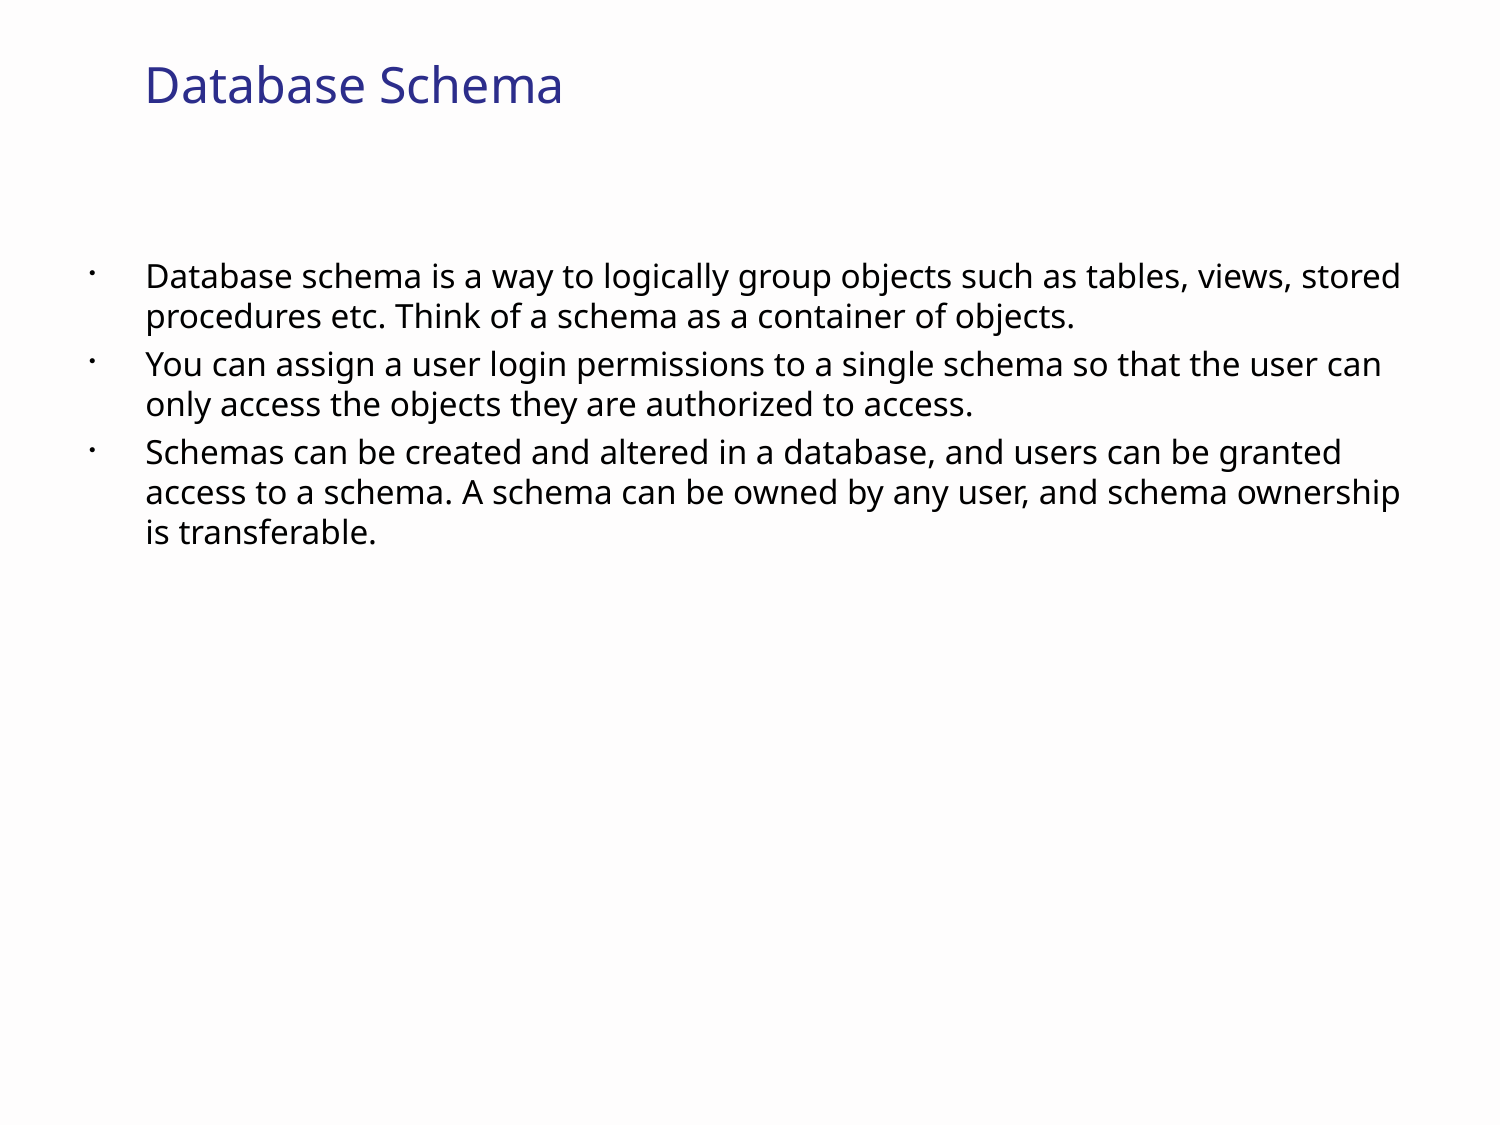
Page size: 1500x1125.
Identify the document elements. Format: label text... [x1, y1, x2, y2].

title Database Schema [129, 45, 1077, 172]
text_box Database schema is a way to logically group objects such as tables, views, stored procedures etc. Think of a schema as a container of objects. You can assign a user login permissions to a single schema so that the user can only access the objects they are authorized to access. Schemas can be created and altered in a database, and users can be granted access to a schema. A schema can be owned by any user, and schema ownership is transferable. [74, 247, 1425, 991]
